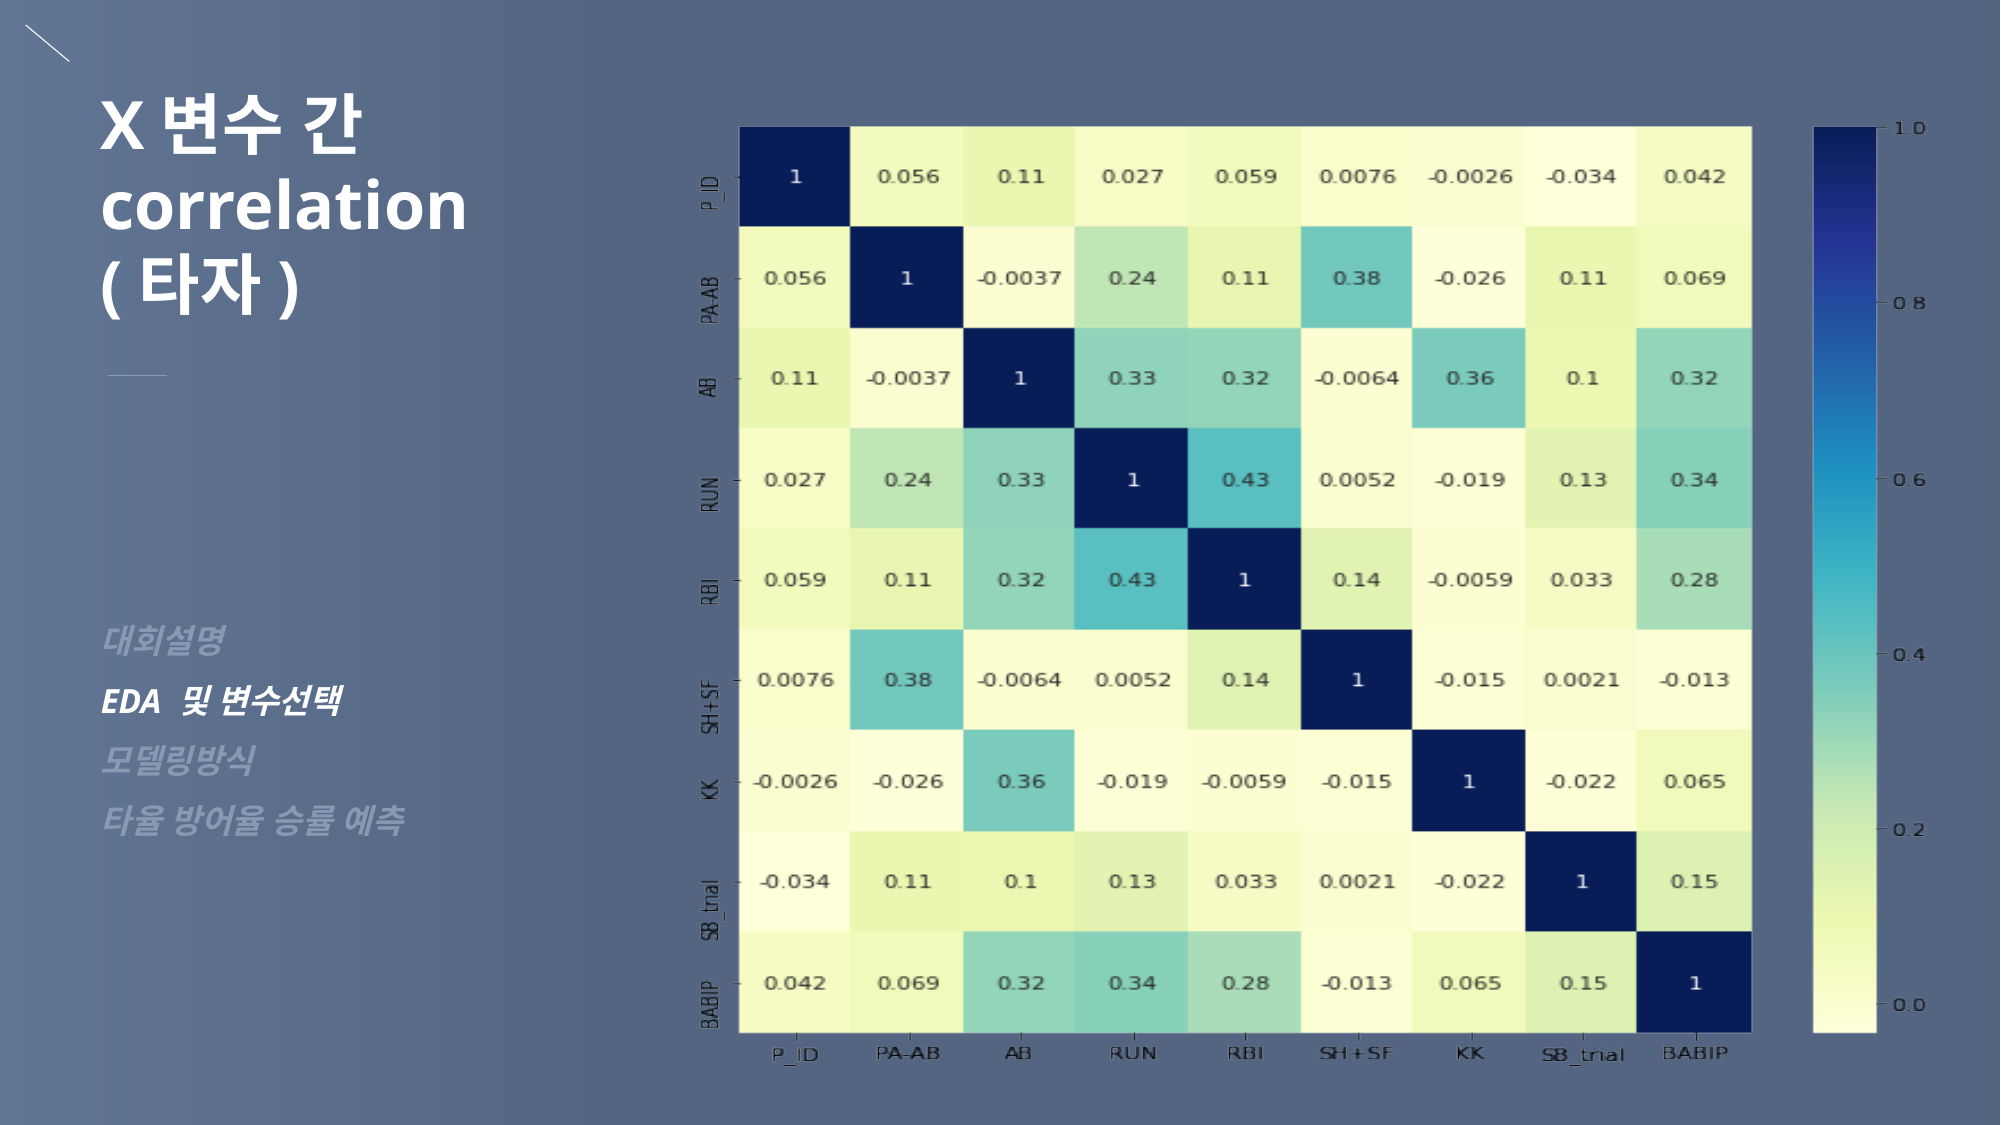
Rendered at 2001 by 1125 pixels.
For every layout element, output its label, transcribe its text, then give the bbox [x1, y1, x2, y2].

text_box 대회설명 EDA 및 변수선택 모델링방식 타율 방어율 승률 예측 [85, 592, 536, 848]
text_box X변수 간 correlation (타자) [85, 75, 575, 400]
picture [683, 110, 1943, 1076]
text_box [25, 25, 70, 62]
